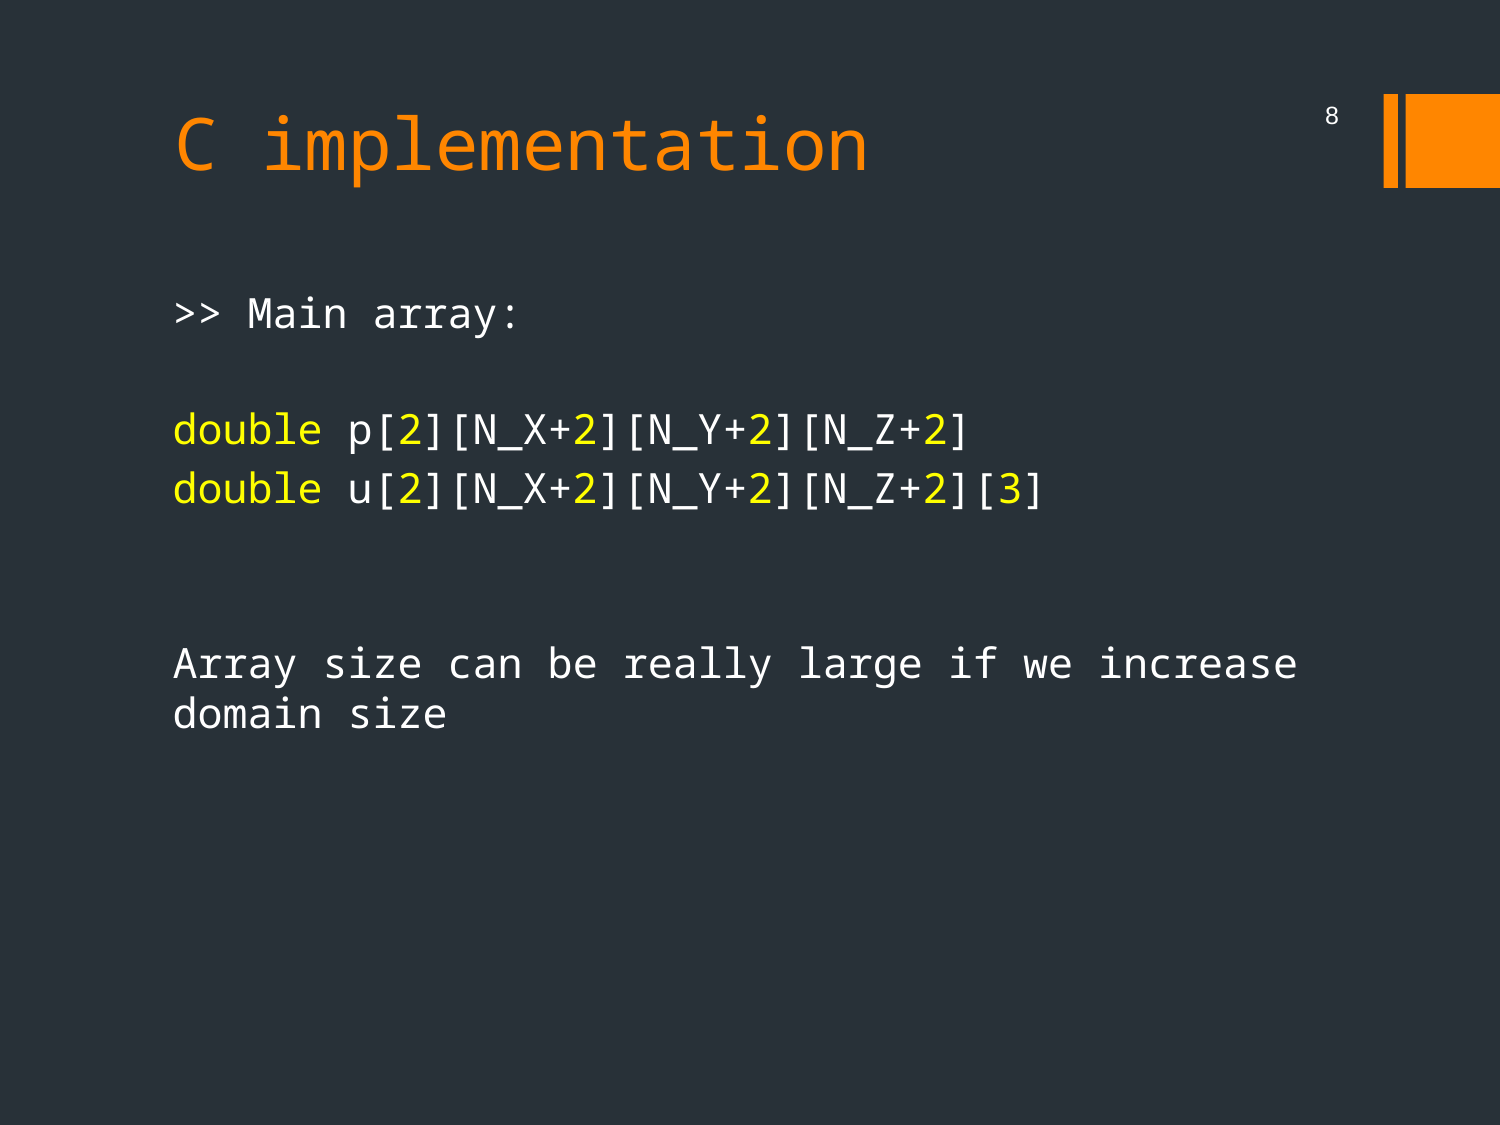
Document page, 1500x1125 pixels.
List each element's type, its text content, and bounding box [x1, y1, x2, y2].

title C implementation [159, 90, 1360, 280]
list >> Main array: double p[2][N_X+2][N_Y+2][N_Z+2] double u[2][N_X+2][N_Y+2][N_Z+2][3] Array size can be really large if we increase domain size [150, 278, 1350, 1035]
slide_number 8 [1199, 90, 1355, 140]
